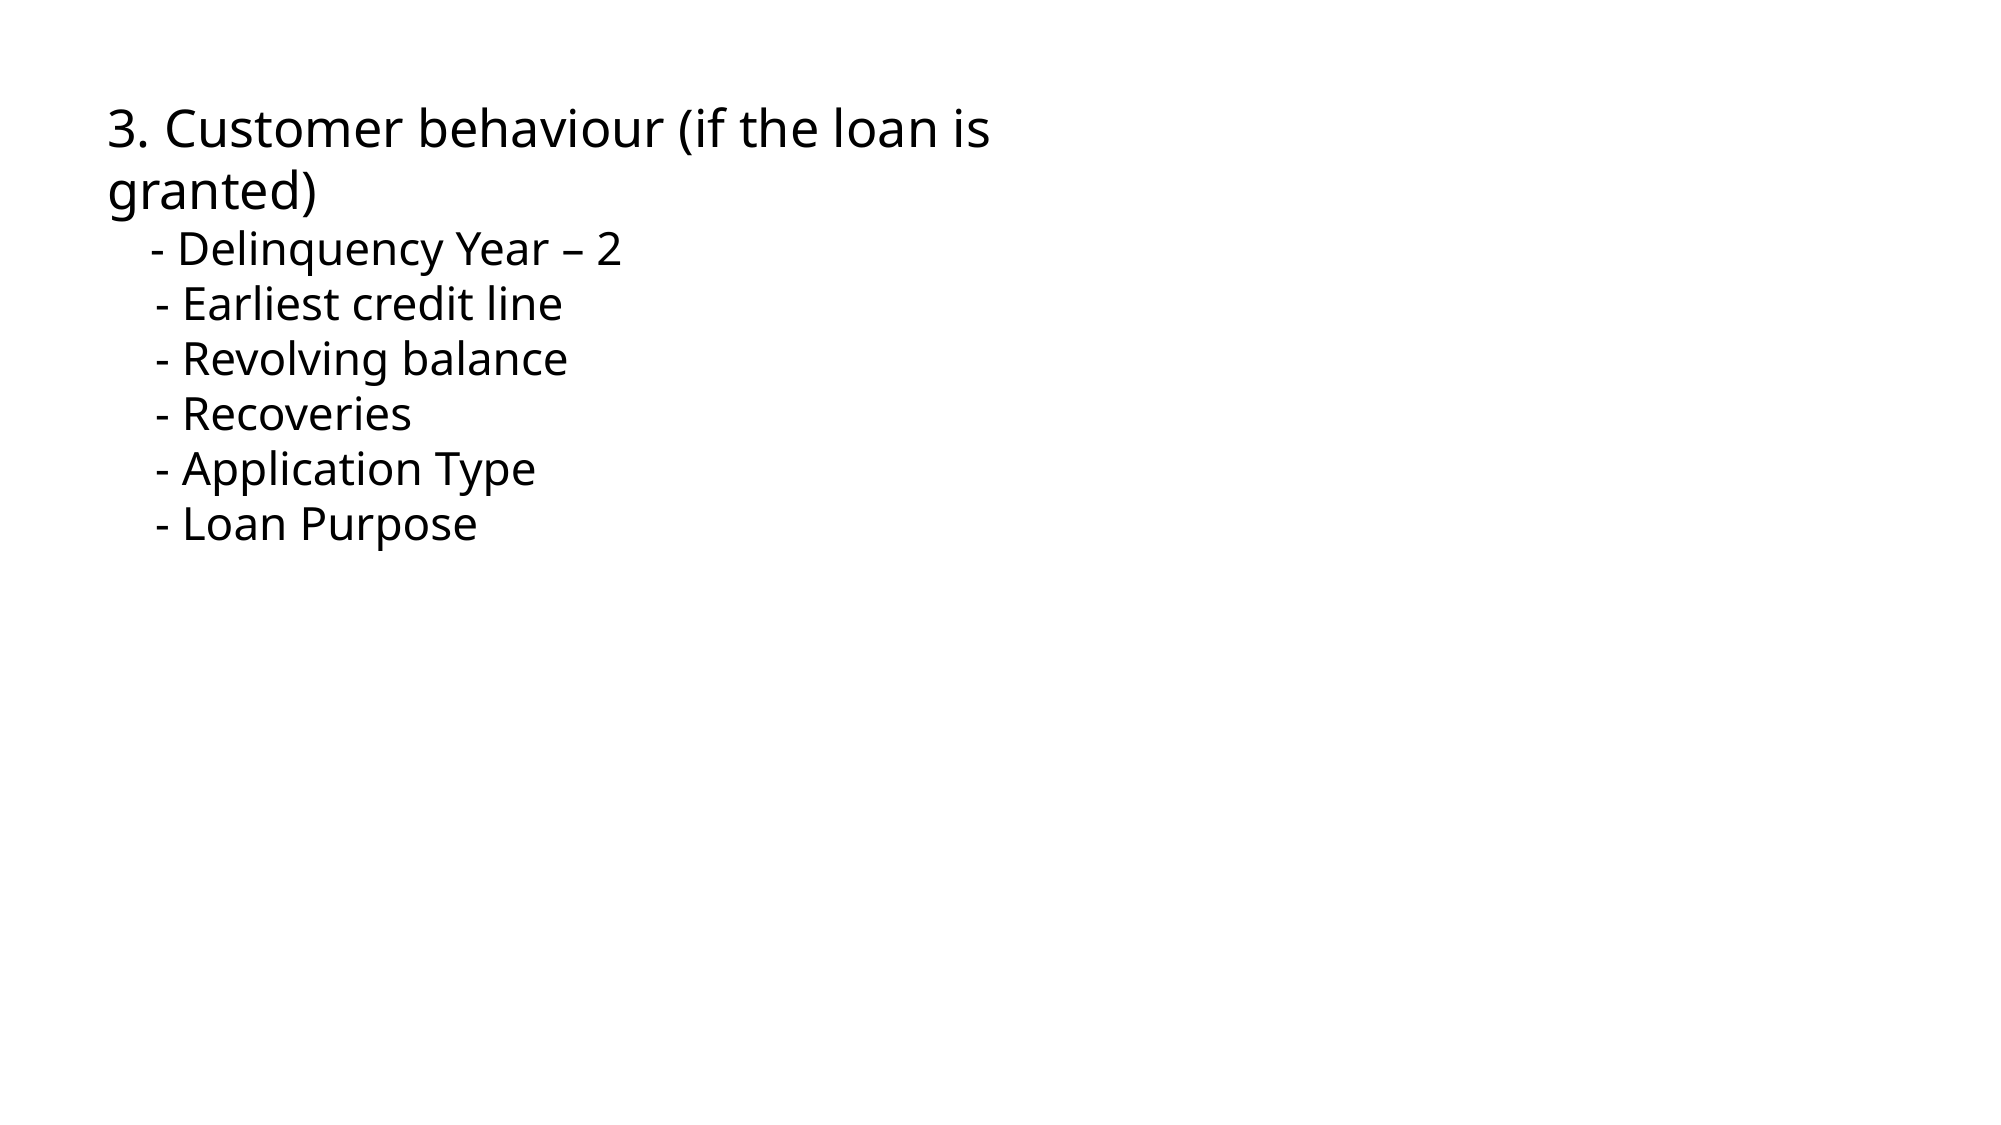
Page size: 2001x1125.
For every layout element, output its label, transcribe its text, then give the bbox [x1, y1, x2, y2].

text_box 3. Customer behaviour (if the loan is granted) - Delinquency Year – 2 - Earliest credit line - Revolving balance - Recoveries - Application Type - Loan Purpose [92, 87, 1072, 603]
